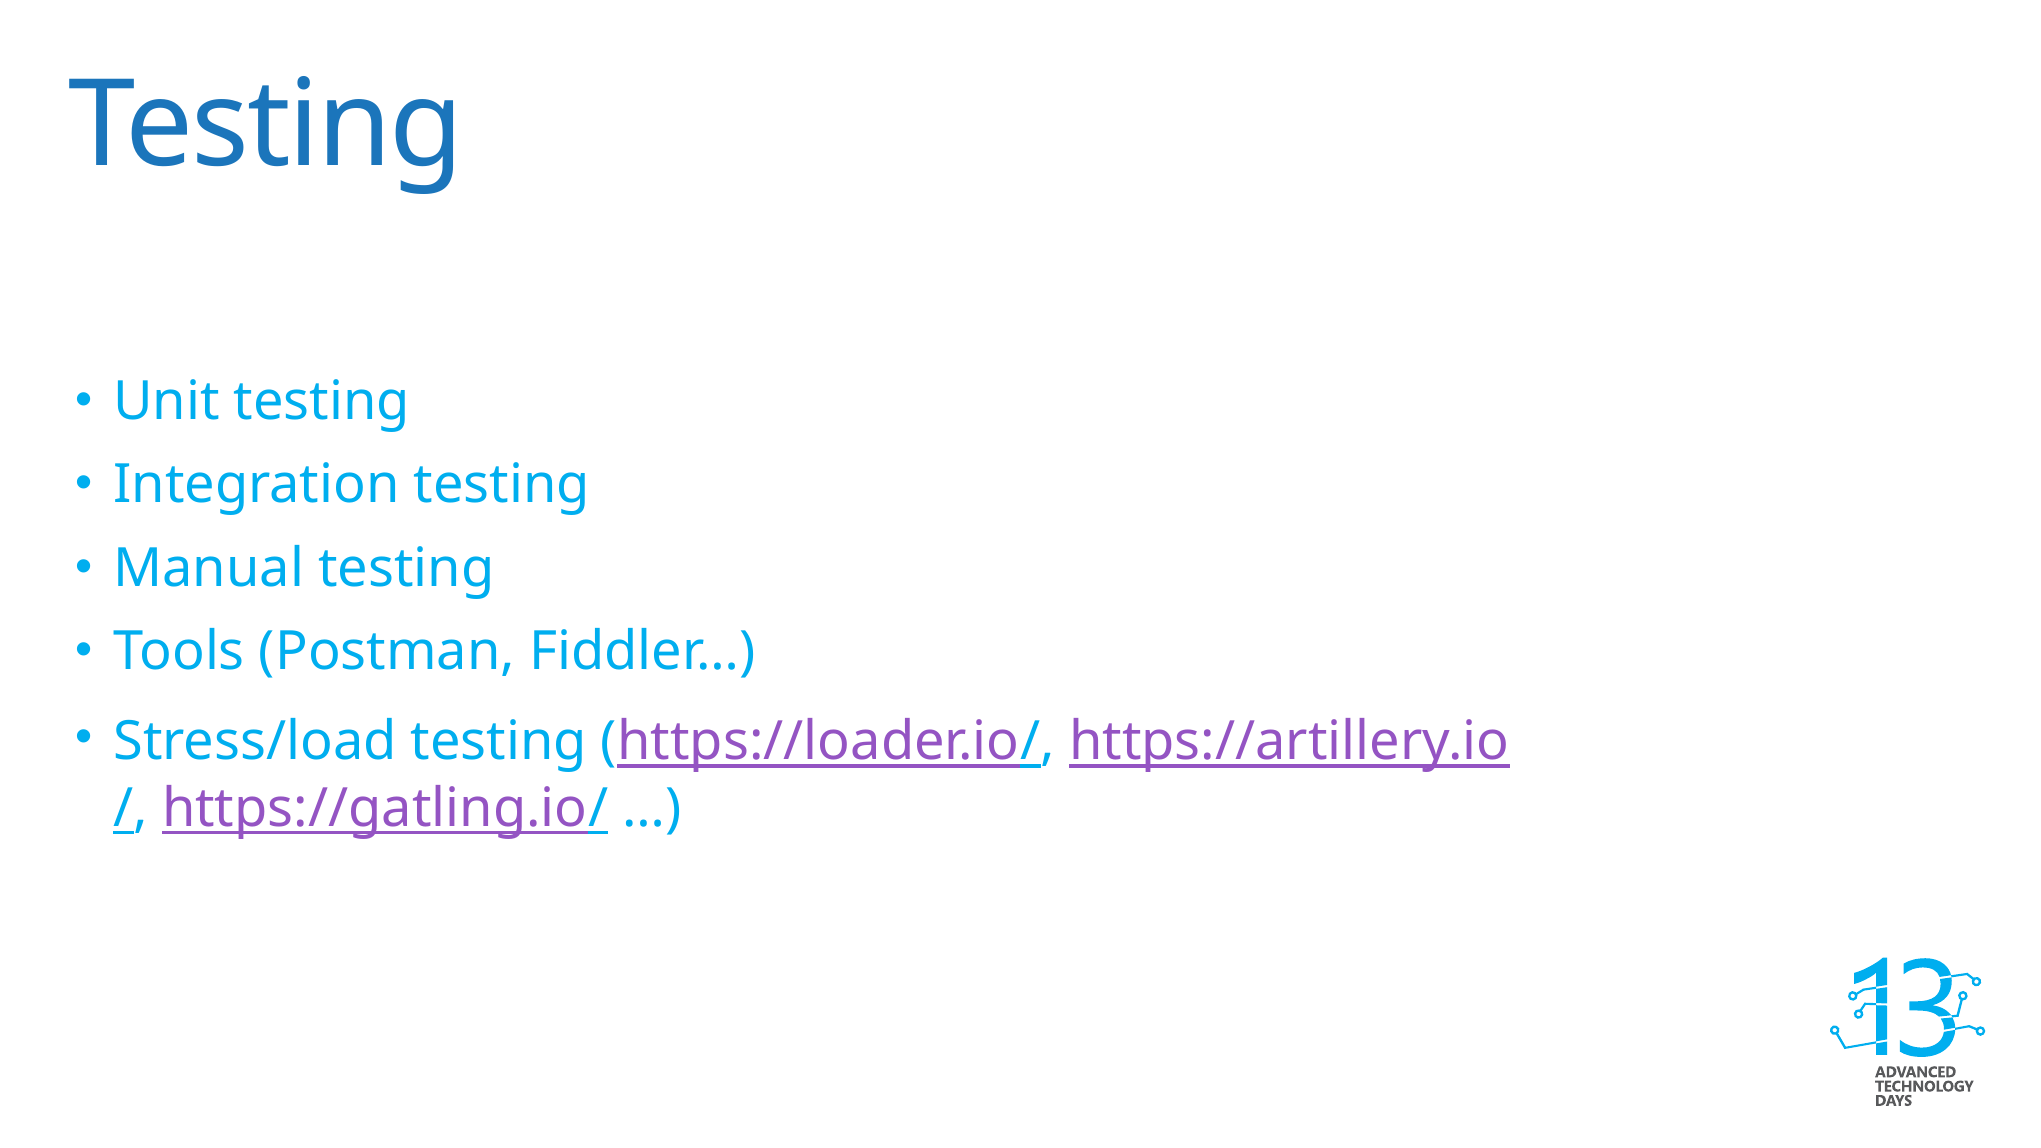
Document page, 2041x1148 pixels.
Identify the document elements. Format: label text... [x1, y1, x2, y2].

title Testing [45, 43, 1546, 224]
list Unit testing Integration testing Manual testing Tools (Postman, Fiddler…) Stress/load testing (https://loader.io/, https://artillery.io/, https://gatling.io/ …) [45, 348, 1546, 1019]
